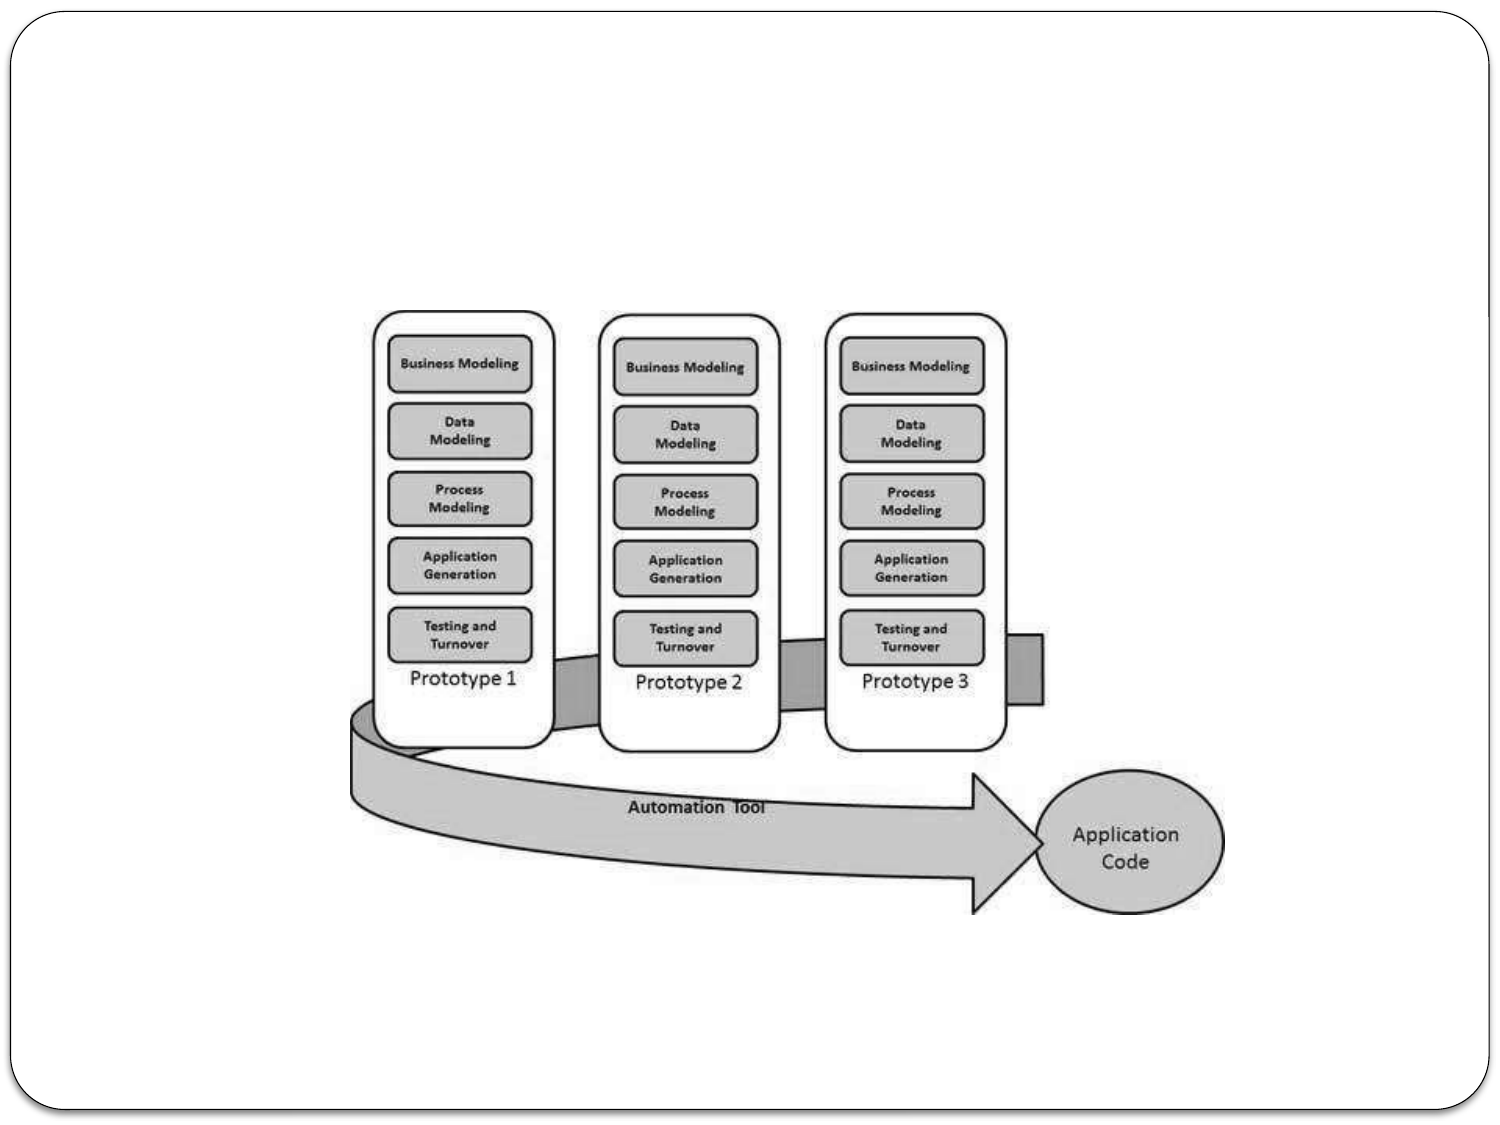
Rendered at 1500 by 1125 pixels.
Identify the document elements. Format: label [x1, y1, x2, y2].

list [349, 309, 1226, 916]
